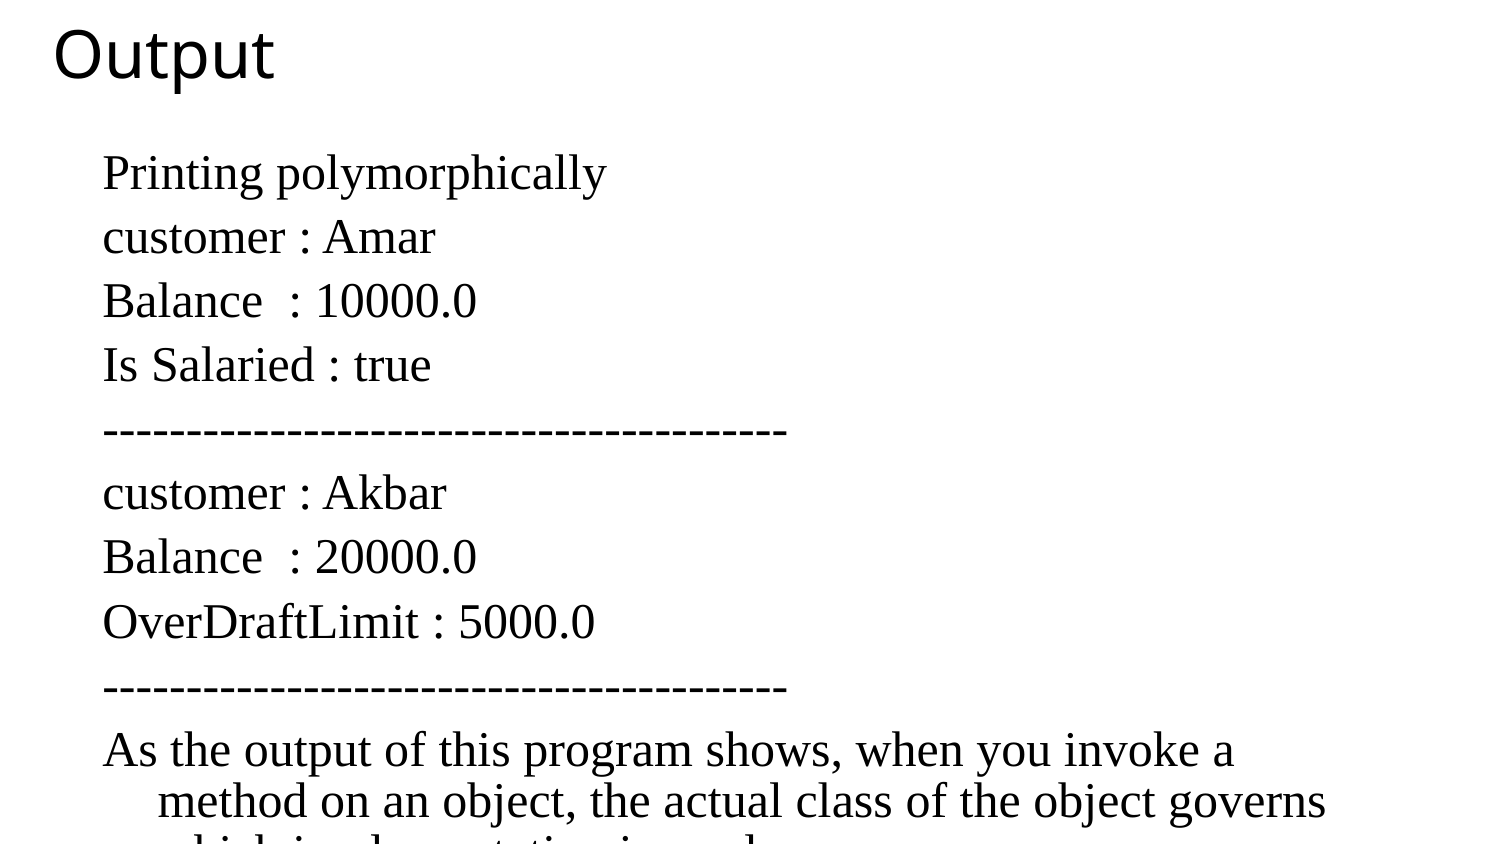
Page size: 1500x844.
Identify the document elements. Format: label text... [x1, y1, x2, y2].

text_box Printing polymorphically customer : Amar Balance : 10000.0 Is Salaried : true ----------------------------------------- customer : Akbar Balance : 20000.0 OverDraftLimit : 5000.0 ----------------------------------------- As the output of this program shows, when you invoke a method on an object, the actual class of the object governs which implementation is used. [87, 140, 1413, 788]
text_box Output [37, 0, 1463, 104]
